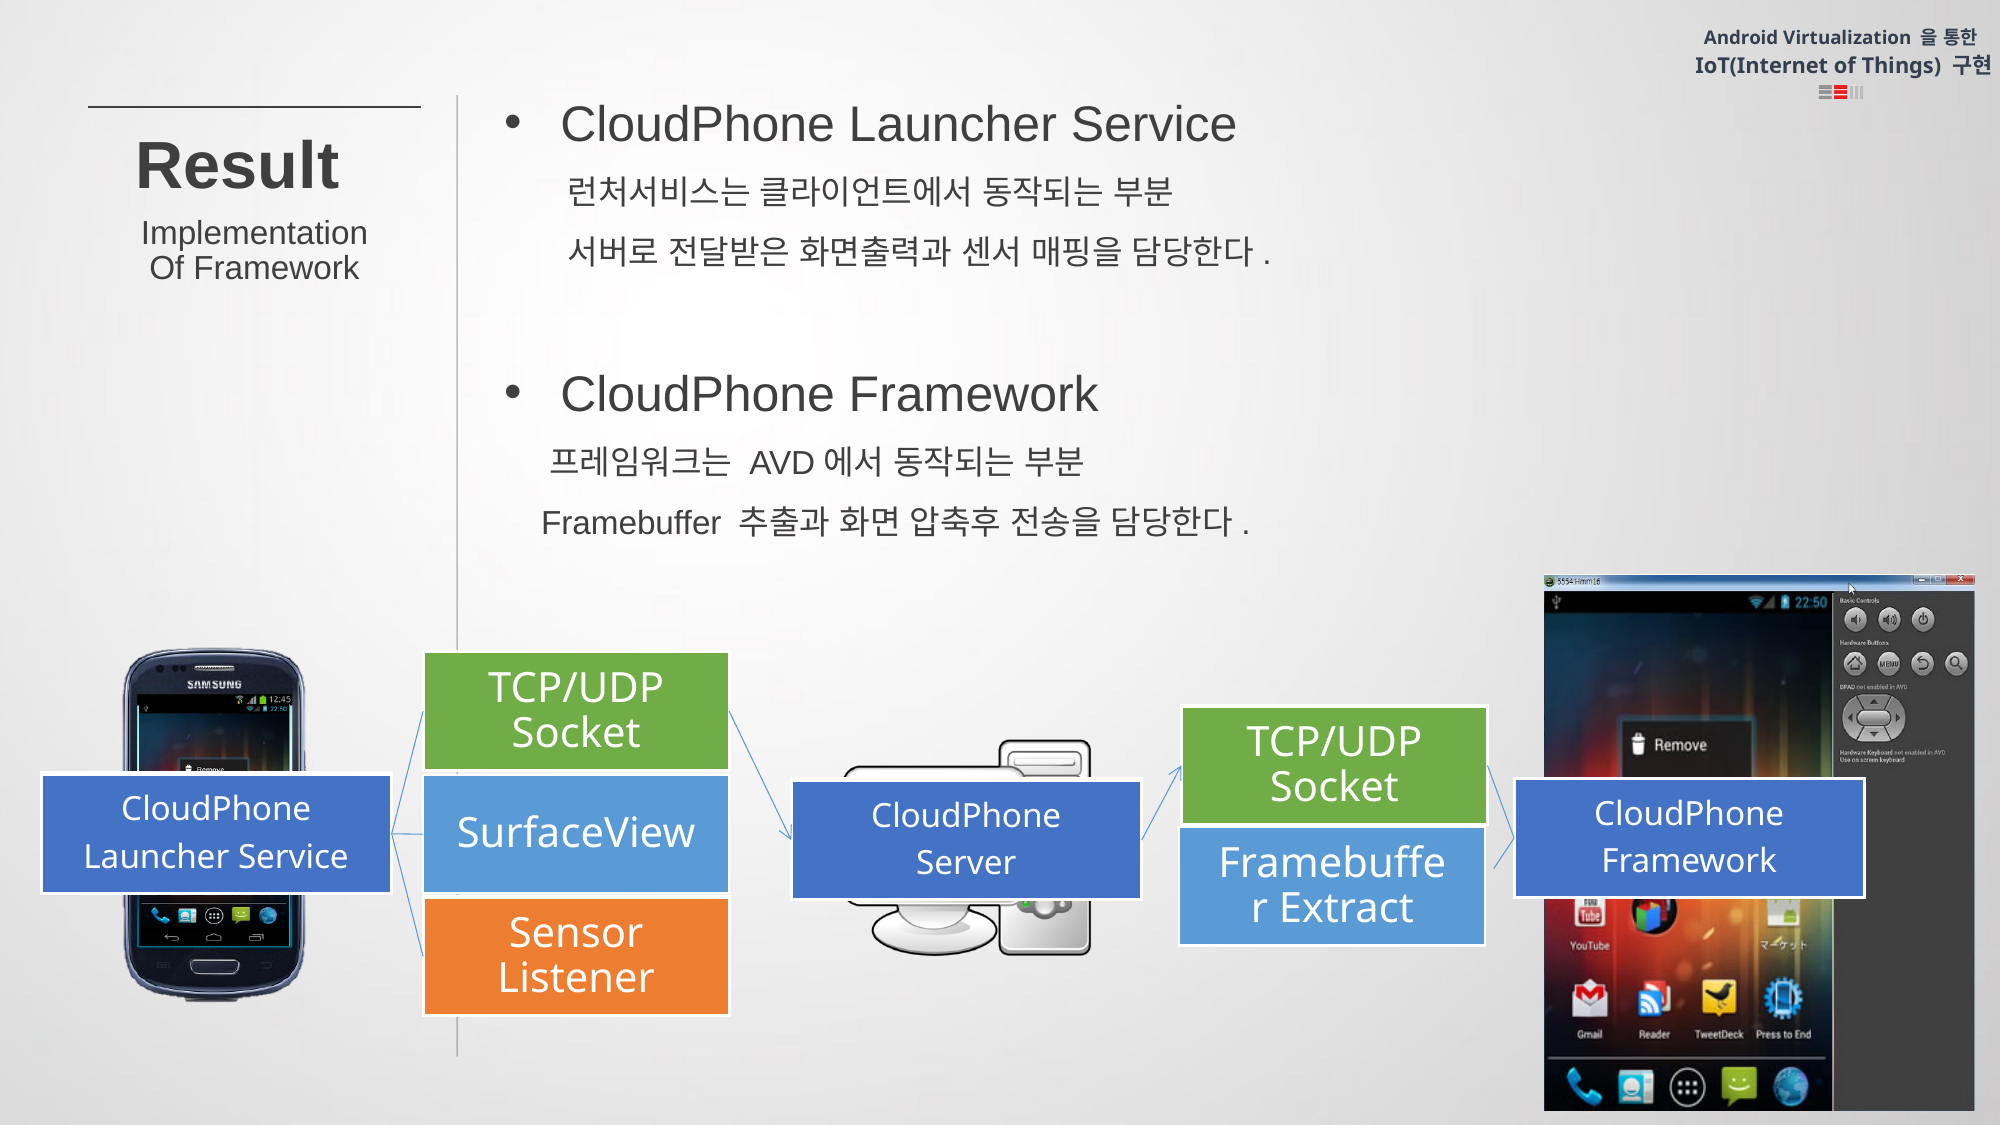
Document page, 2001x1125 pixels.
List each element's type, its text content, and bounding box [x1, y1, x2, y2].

text_box Result [120, 114, 355, 209]
text_box Of Framework [134, 259, 375, 294]
picture [0, 0, 2000, 1125]
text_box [41, 574, 1975, 1111]
text_box Implementation [125, 203, 384, 259]
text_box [1691, 18, 1997, 101]
text_box CloudPhone Launcher Service 런처서비스는 클라이언트에서 동작되는 부분 서버로 전달받은 화면출력과 센서 매핑을 담당한다. CloudPhone Framework 프레임워크는 AVD에서 동작되는 부분 Framebuffer 추출과 화면 압축후 전송을 담당한다. [489, 54, 1955, 549]
